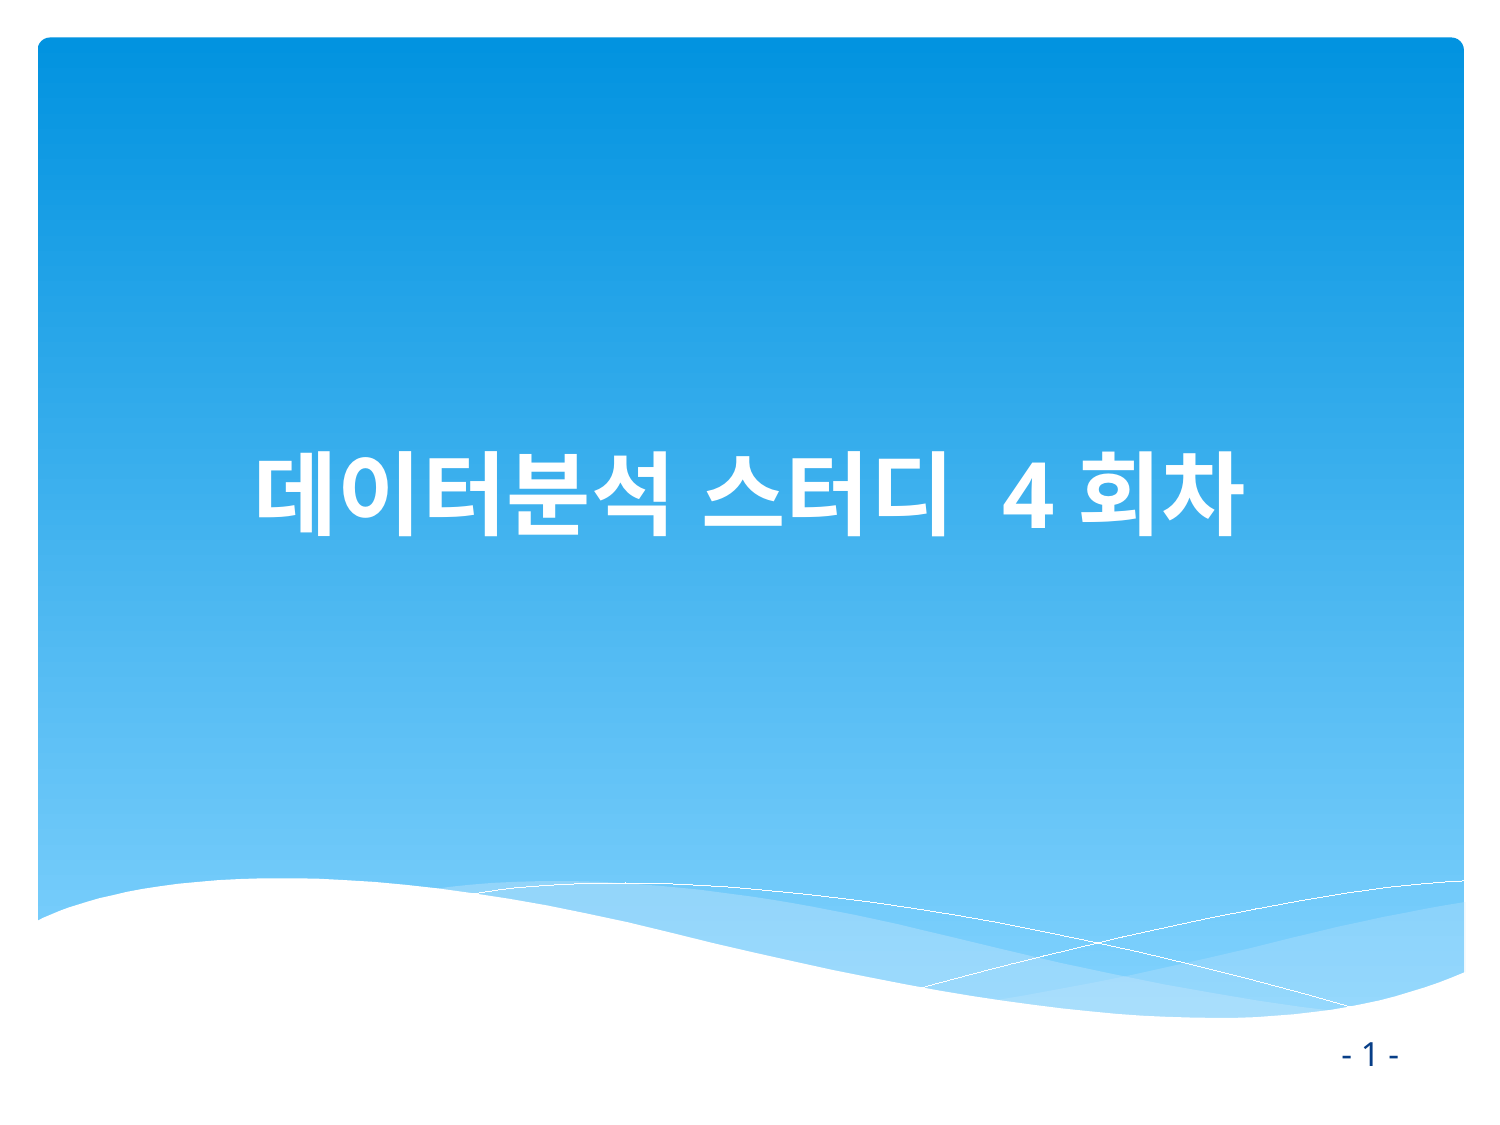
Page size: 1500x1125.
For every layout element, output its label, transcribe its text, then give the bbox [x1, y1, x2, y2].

slide_number - 1 - [1275, 1025, 1466, 1086]
title 데이터분석 스터디 4회차 [112, 262, 1388, 555]
